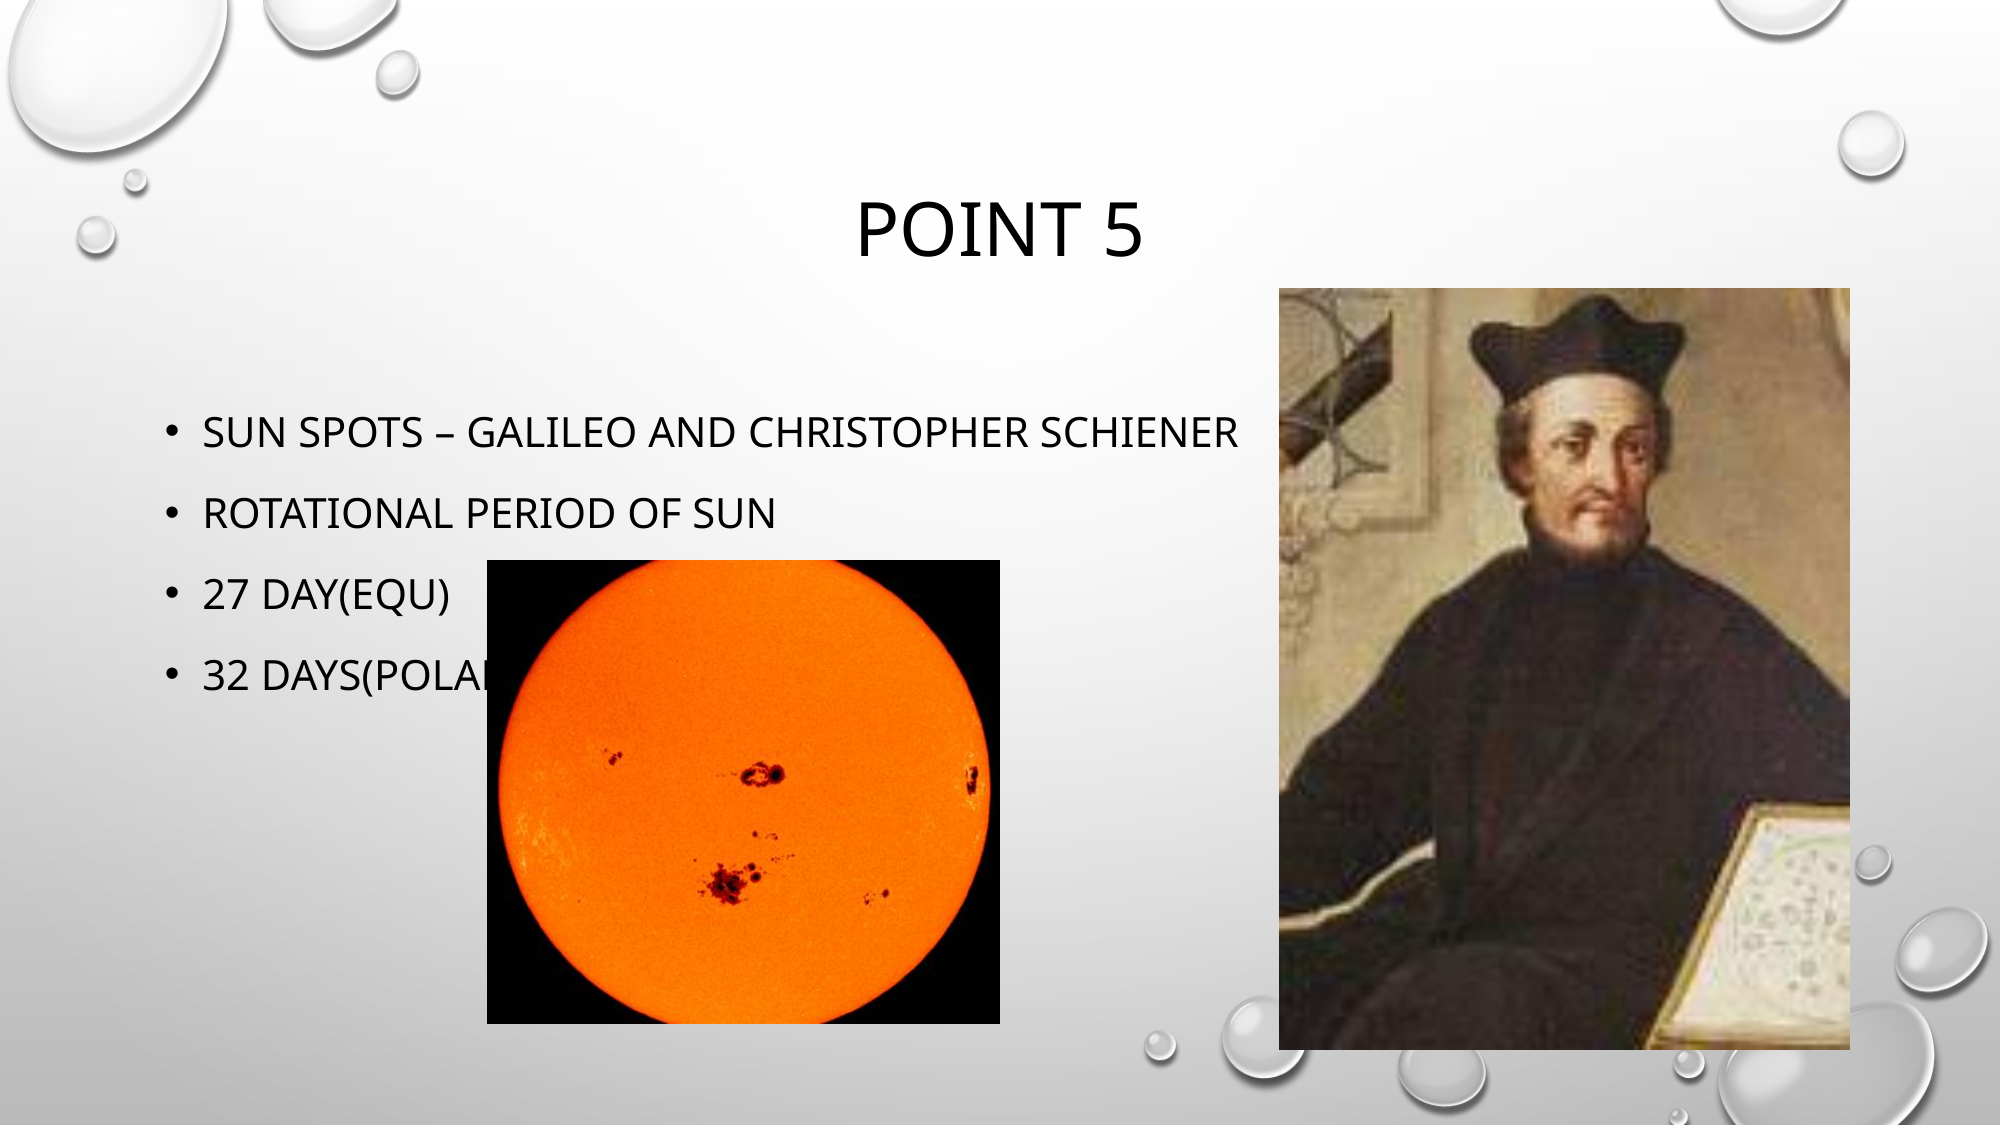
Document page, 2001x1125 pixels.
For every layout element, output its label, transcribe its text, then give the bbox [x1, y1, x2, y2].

list Sun spots – galileo and Christopher schiener Rotational period of sun 27 day(equ) 32 days(polar) [149, 388, 1273, 950]
title Point 5 [149, 101, 1851, 364]
picture [0, 0, 2000, 1125]
